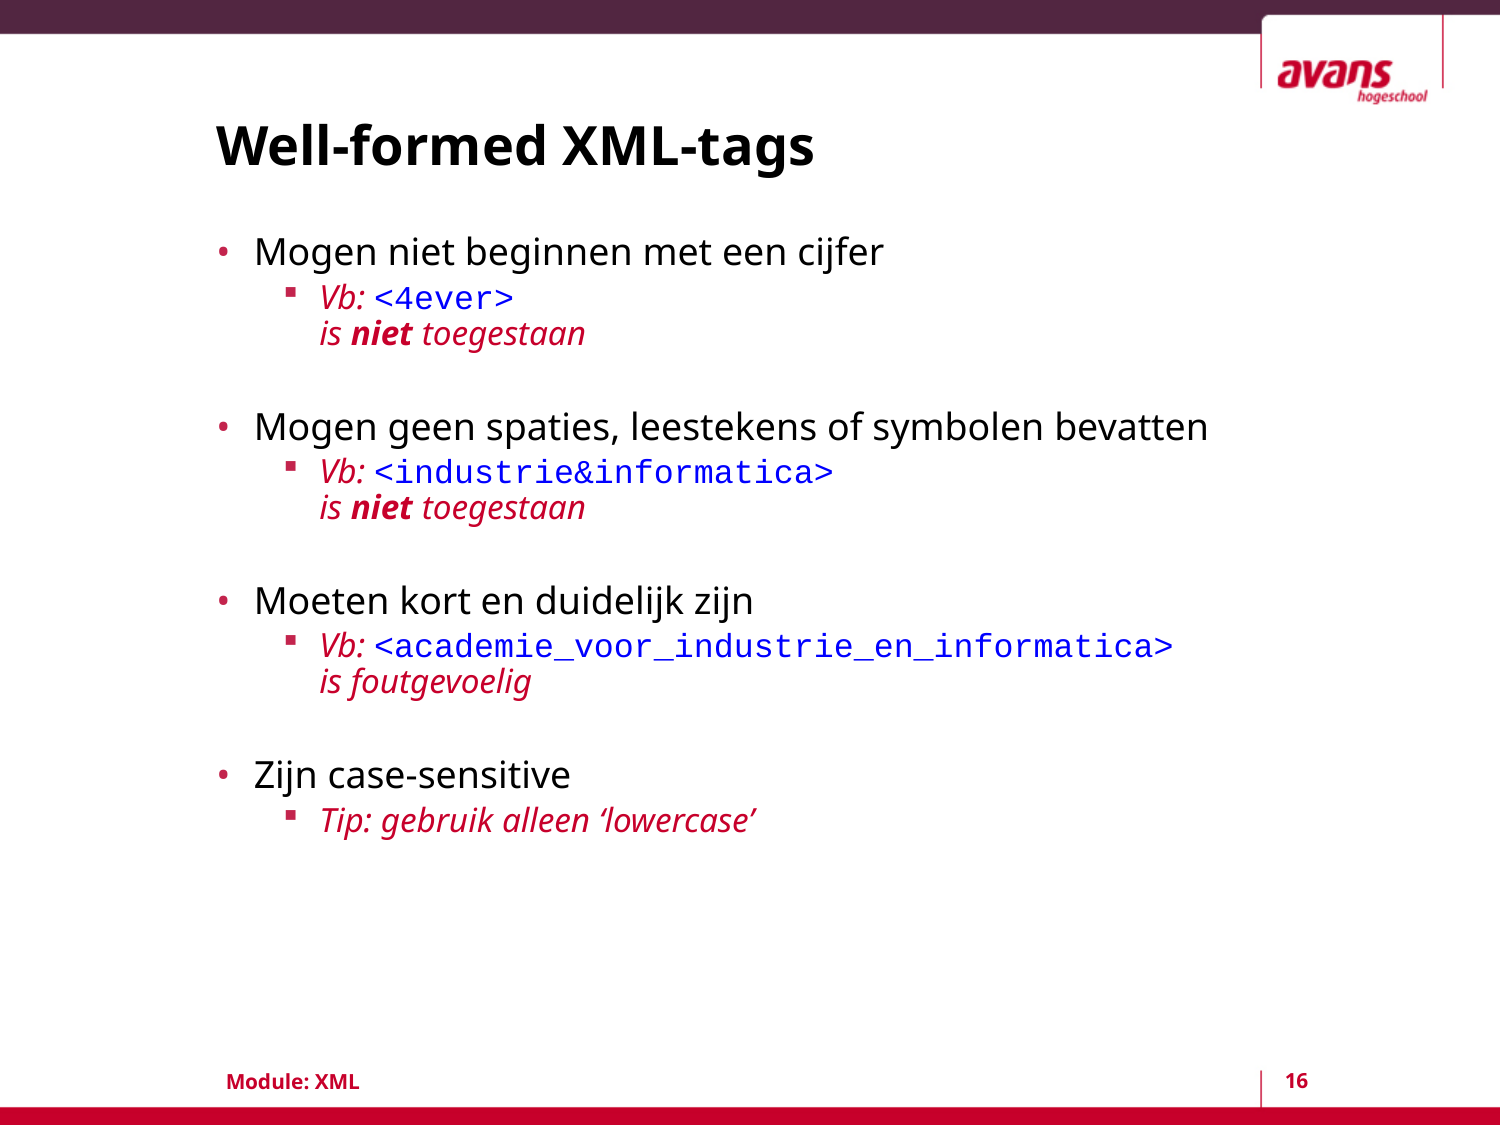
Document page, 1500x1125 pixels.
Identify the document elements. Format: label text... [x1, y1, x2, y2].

picture [0, 0, 1500, 1125]
list Mogen niet beginnen met een cijfer Vb: <4ever> is niet toegestaan Mogen geen spaties, leestekens of symbolen bevatten Vb: <industrie&informatica> is niet toegestaan Moeten kort en duidelijk zijn Vb: <academie_voor_industrie_en_informatica> is foutgevoelig Zijn case-sensitive Tip: gebruik alleen ‘lowercase’ [201, 225, 1314, 904]
title Well-formed XML-tags [201, 103, 1314, 200]
slide_number 16 [1269, 1060, 1420, 1103]
